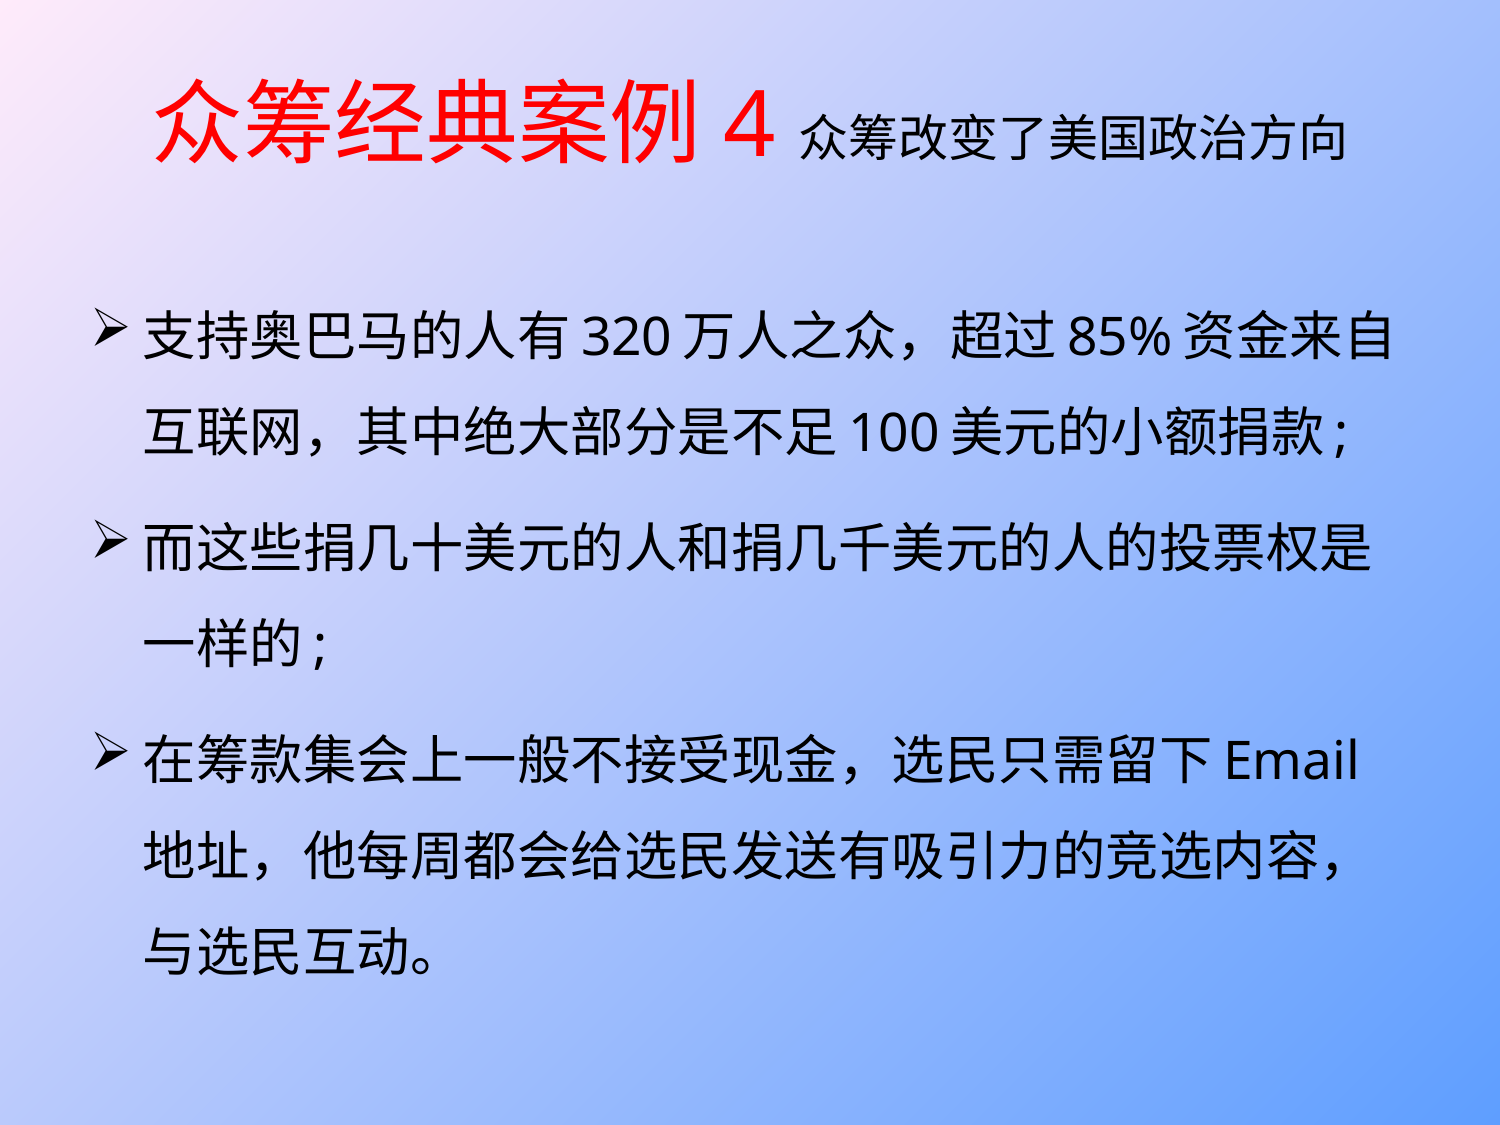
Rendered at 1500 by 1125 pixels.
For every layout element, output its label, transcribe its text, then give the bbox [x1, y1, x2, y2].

list 支持奥巴马的人有320万人之众，超过85%资金来自互联网，其中绝大部分是不足100美元的小额捐款; 而这些捐几十美元的人和捐几千美元的人的投票权是一样的; 在筹款集会上一般不接受现金，选民只需留下Email地址，他每周都会给选民发送有吸引力的竞选内容，与选民互动。 [75, 262, 1425, 1005]
title 众筹经典案例4众筹改变了美国政治方向 [75, 26, 1425, 214]
